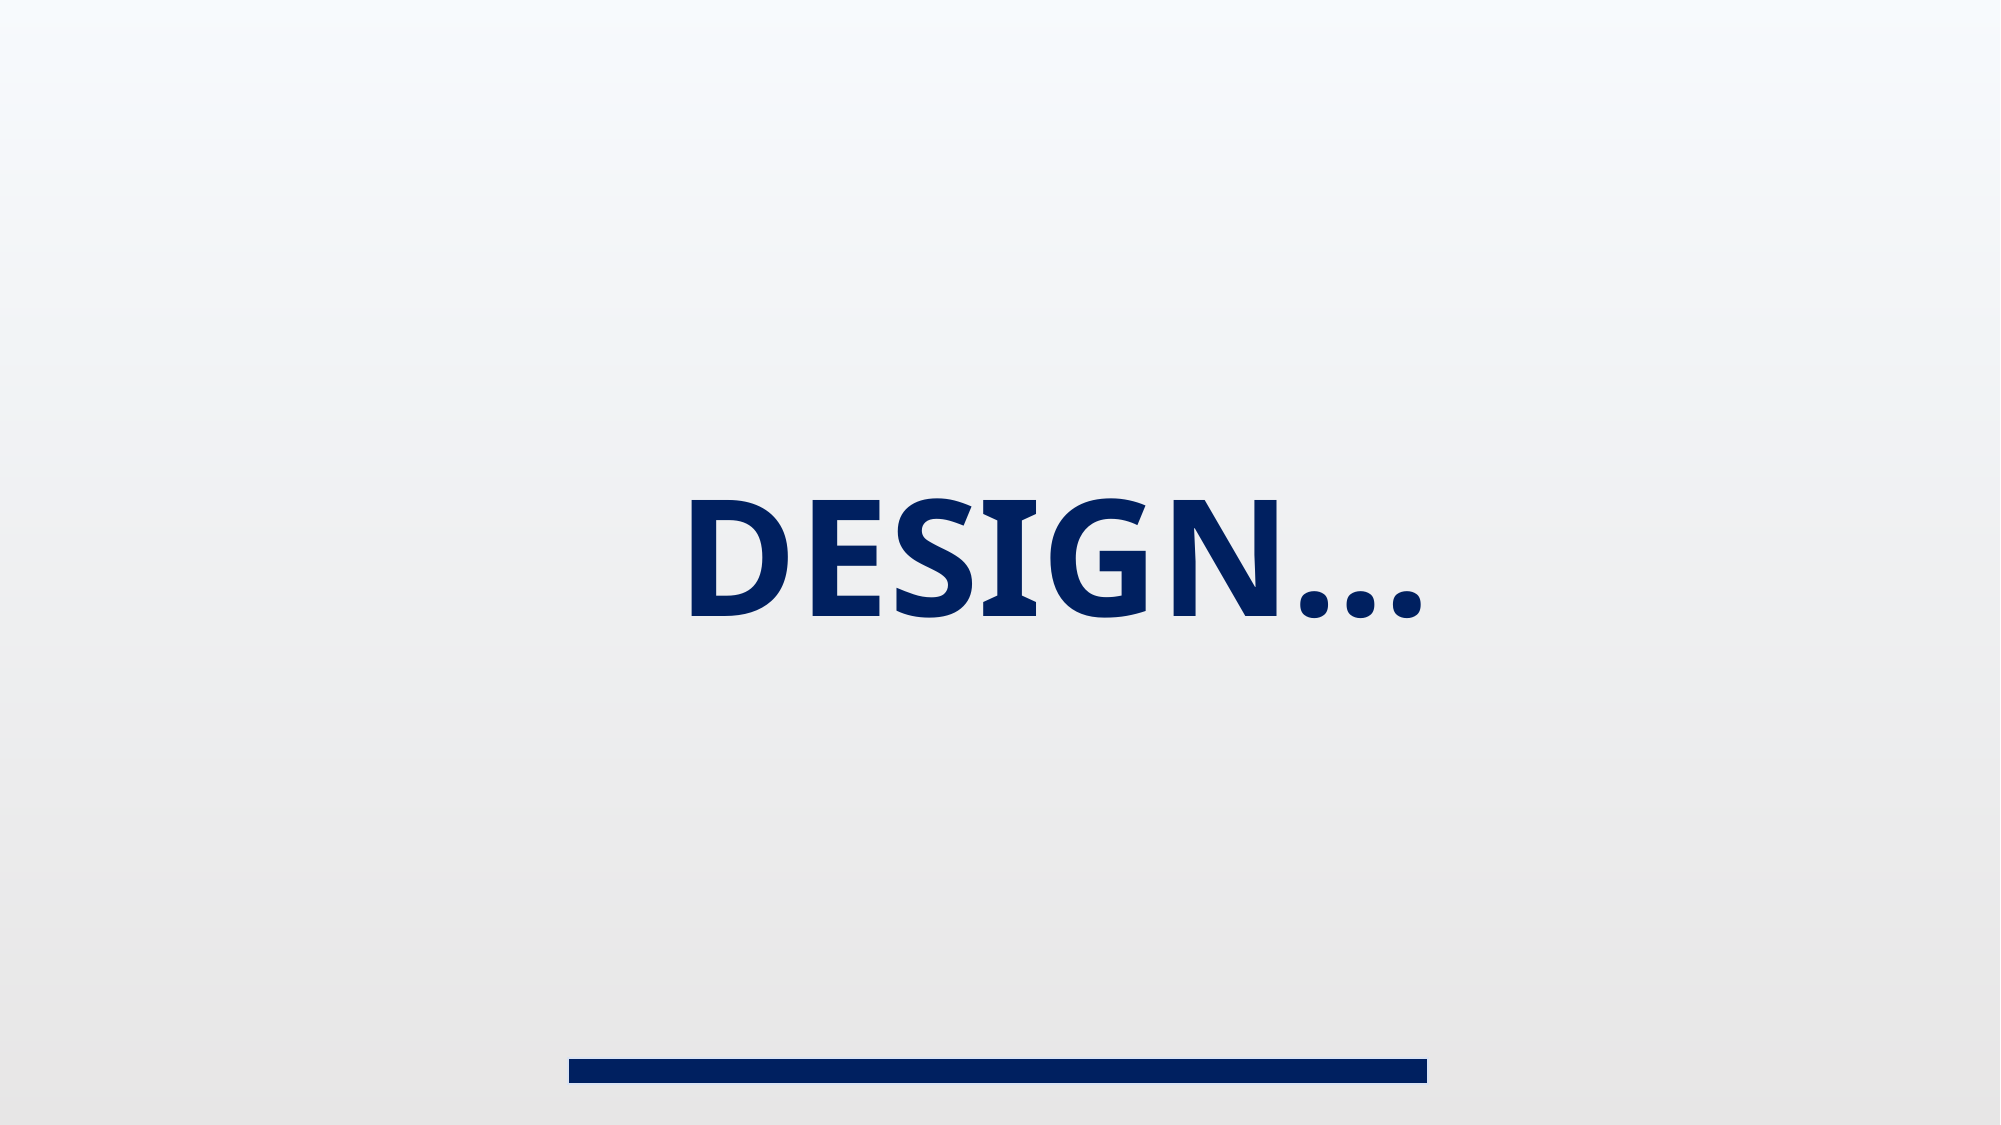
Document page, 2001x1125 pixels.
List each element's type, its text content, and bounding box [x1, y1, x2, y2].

text_box [567, 1057, 1429, 1085]
list DESIGN… [218, 446, 1891, 712]
